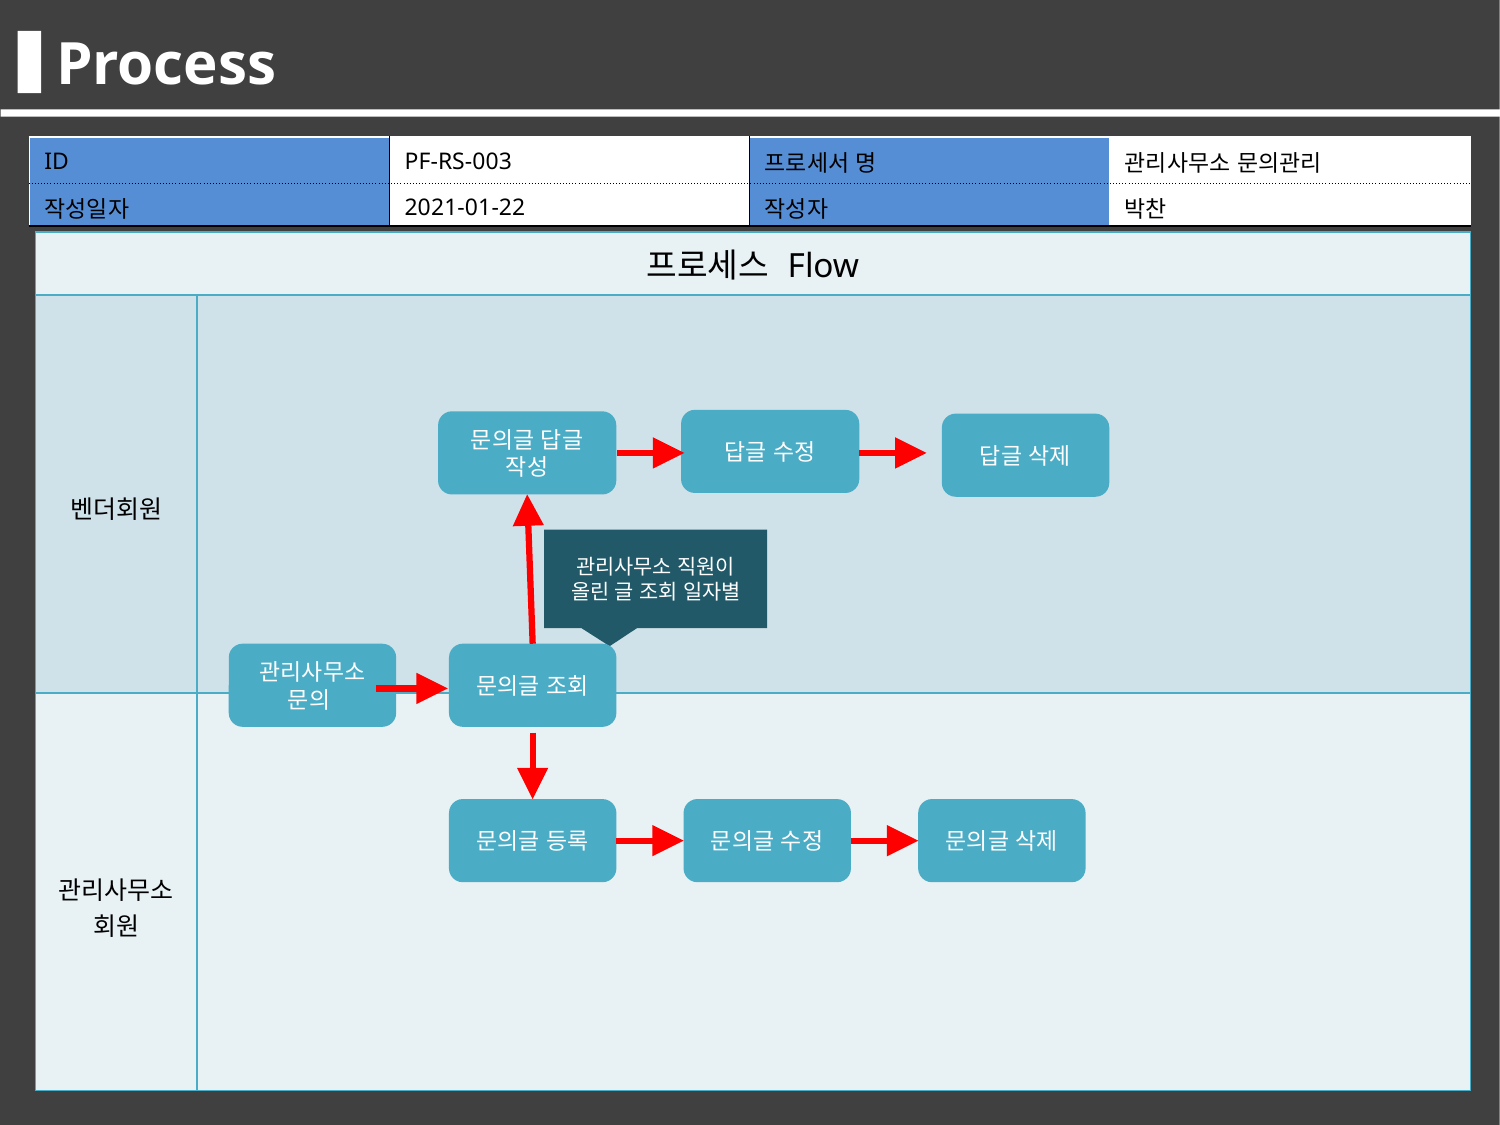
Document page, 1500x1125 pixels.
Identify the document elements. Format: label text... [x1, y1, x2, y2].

table_cell 작성일자 [30, 184, 389, 225]
text_box [0, 119, 1500, 1125]
table_cell 관리사무소 회원 [36, 694, 196, 1090]
table_header 관리사무소 문의관리 [1111, 138, 1469, 184]
text_box 문의글 등록 [448, 799, 617, 883]
text_box 문의글 조회 [448, 643, 617, 727]
table_cell 2021-01-22 [390, 184, 749, 225]
table_header PF-RS-003 [390, 138, 749, 184]
text_box 답글 삭제 [941, 413, 1110, 497]
text_box [16, 29, 43, 95]
text_box 문의글 수정 [683, 799, 851, 883]
text_box [0, 0, 1500, 107]
table_cell [198, 694, 1470, 1090]
text_box [0, 107, 1500, 119]
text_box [526, 494, 533, 644]
table_header ID [30, 138, 389, 184]
text_box 문의글 삭제 [918, 799, 1086, 883]
text_box 문의글 답글 작성 [438, 411, 617, 495]
text_box 관리사무소 직원이 올린 글 조회 일자별 [542, 527, 770, 647]
table_cell [198, 296, 1470, 692]
table_header 프로세서 명 [750, 138, 1109, 184]
table_cell 벤더회원 [36, 296, 196, 692]
table_header 프로세스 Flow [36, 233, 1470, 294]
table_cell 박찬 [1111, 184, 1469, 225]
text_box Process [41, 19, 1388, 104]
text_box 관리사무소 문의 [228, 643, 397, 727]
table_cell 작성자 [750, 184, 1109, 225]
text_box 답글 수정 [681, 409, 860, 493]
